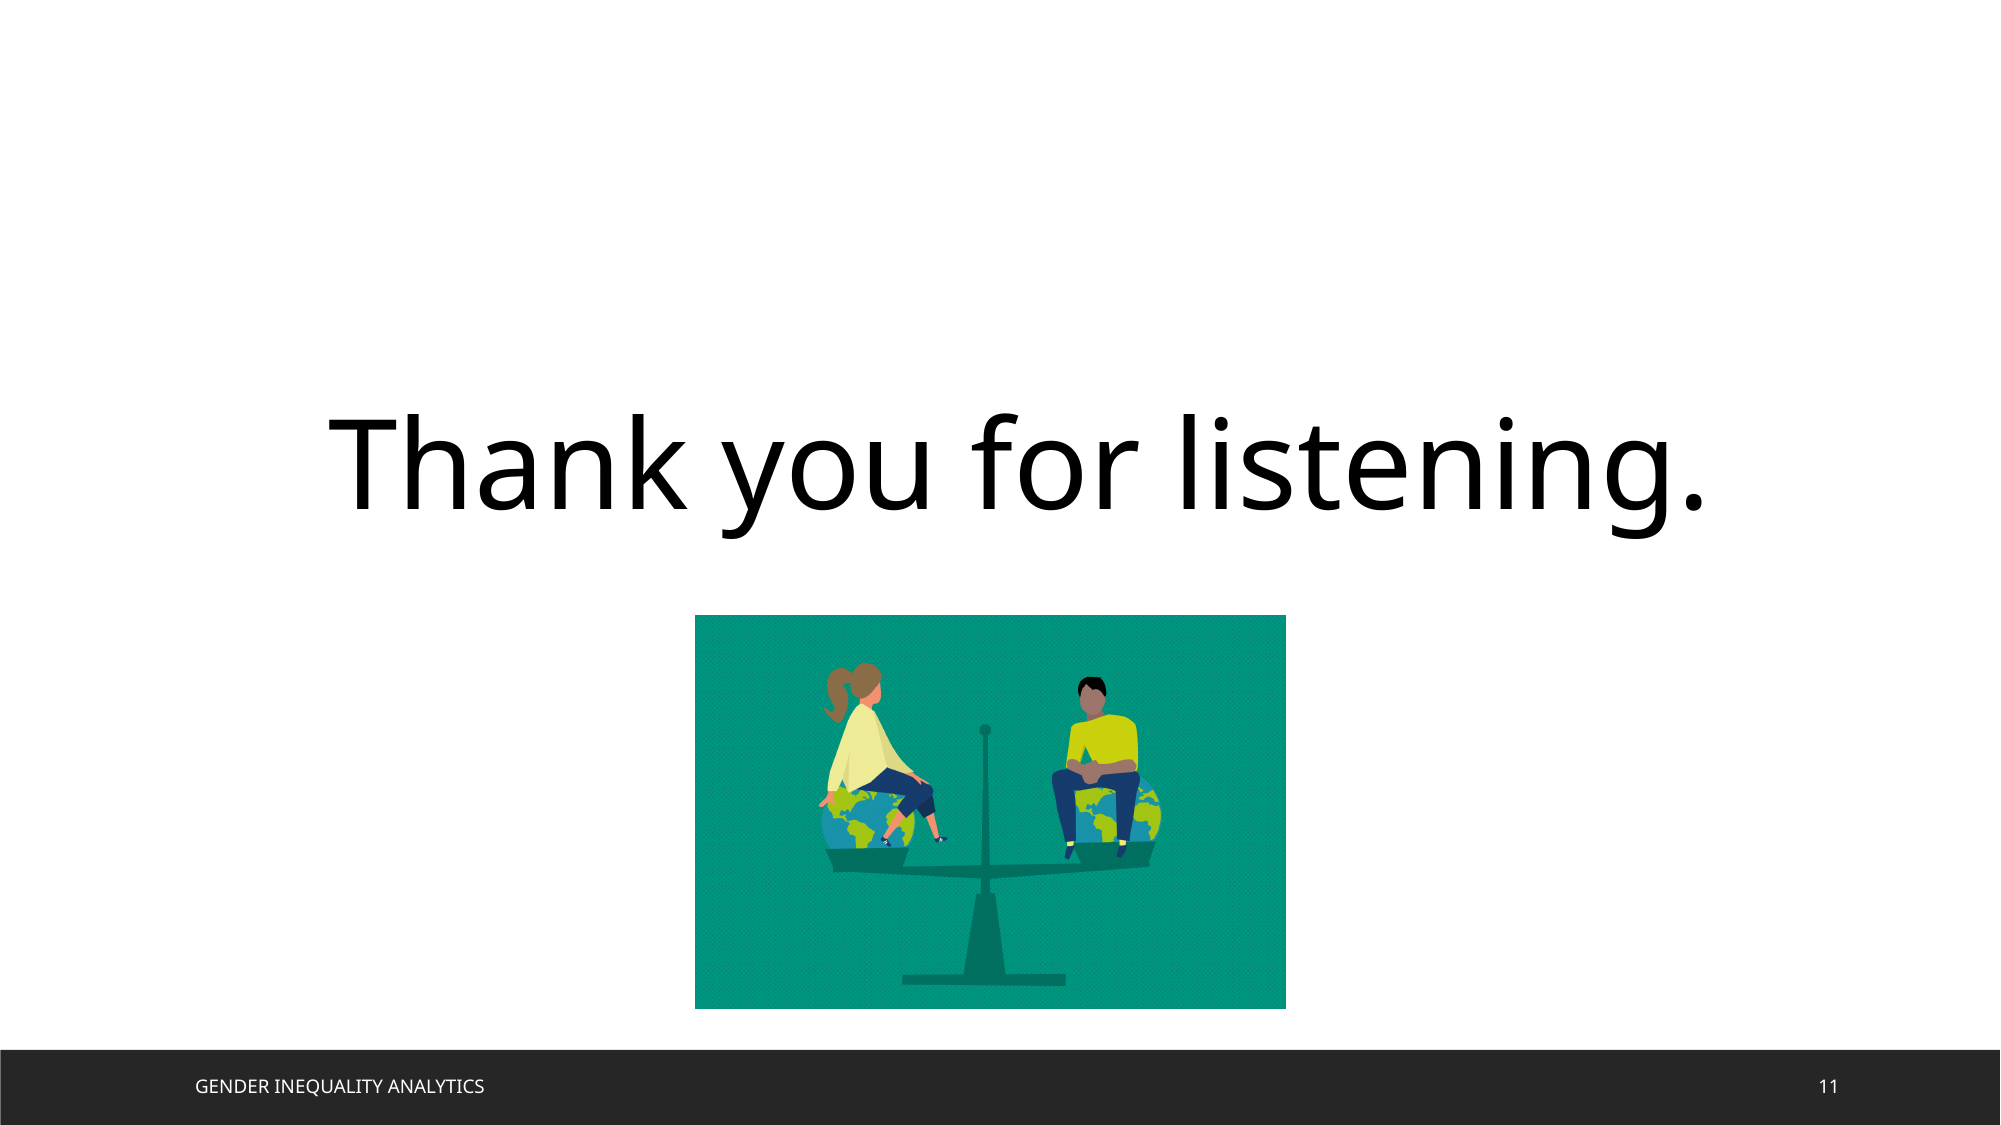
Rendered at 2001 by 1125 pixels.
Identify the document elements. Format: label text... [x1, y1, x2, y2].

footer Gender Inequality Analytics [180, 1057, 1299, 1118]
slide_number 11 [1803, 1057, 1932, 1118]
picture [694, 615, 1286, 1010]
text_box Thank you for listening. [313, 376, 1727, 542]
